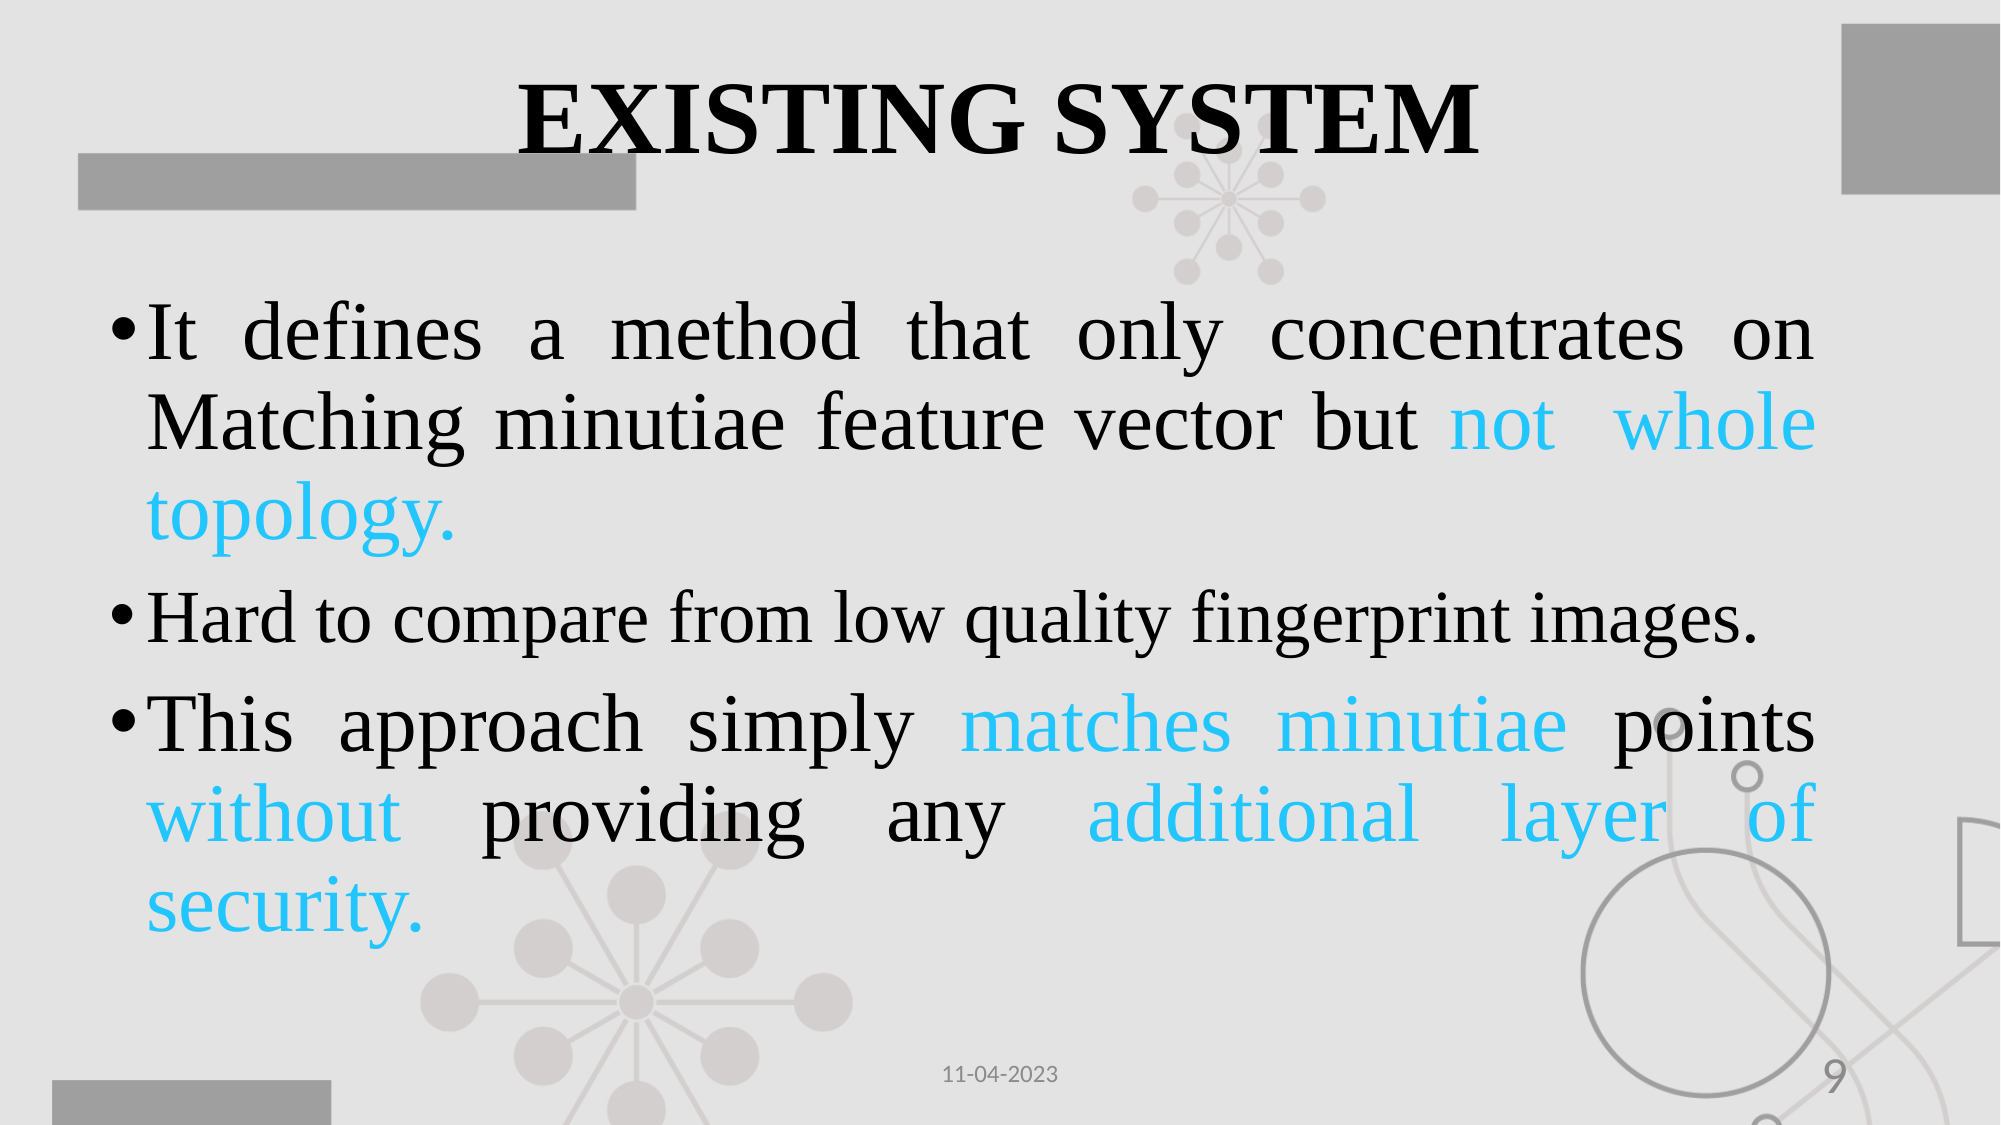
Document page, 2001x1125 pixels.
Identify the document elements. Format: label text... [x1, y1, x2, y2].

slide_number 9 [1412, 1042, 1863, 1103]
title EXISTING SYSTEM [137, 11, 1863, 229]
footer 11-04-2023 [662, 1042, 1338, 1103]
list It defines a method that only concentrates on Matching minutiae feature vector but not whole topology. Hard to compare from low quality fingerprint images. This approach simply matches minutiae points without providing any additional layer of security. [94, 279, 1833, 1125]
picture [0, 0, 2001, 1125]
